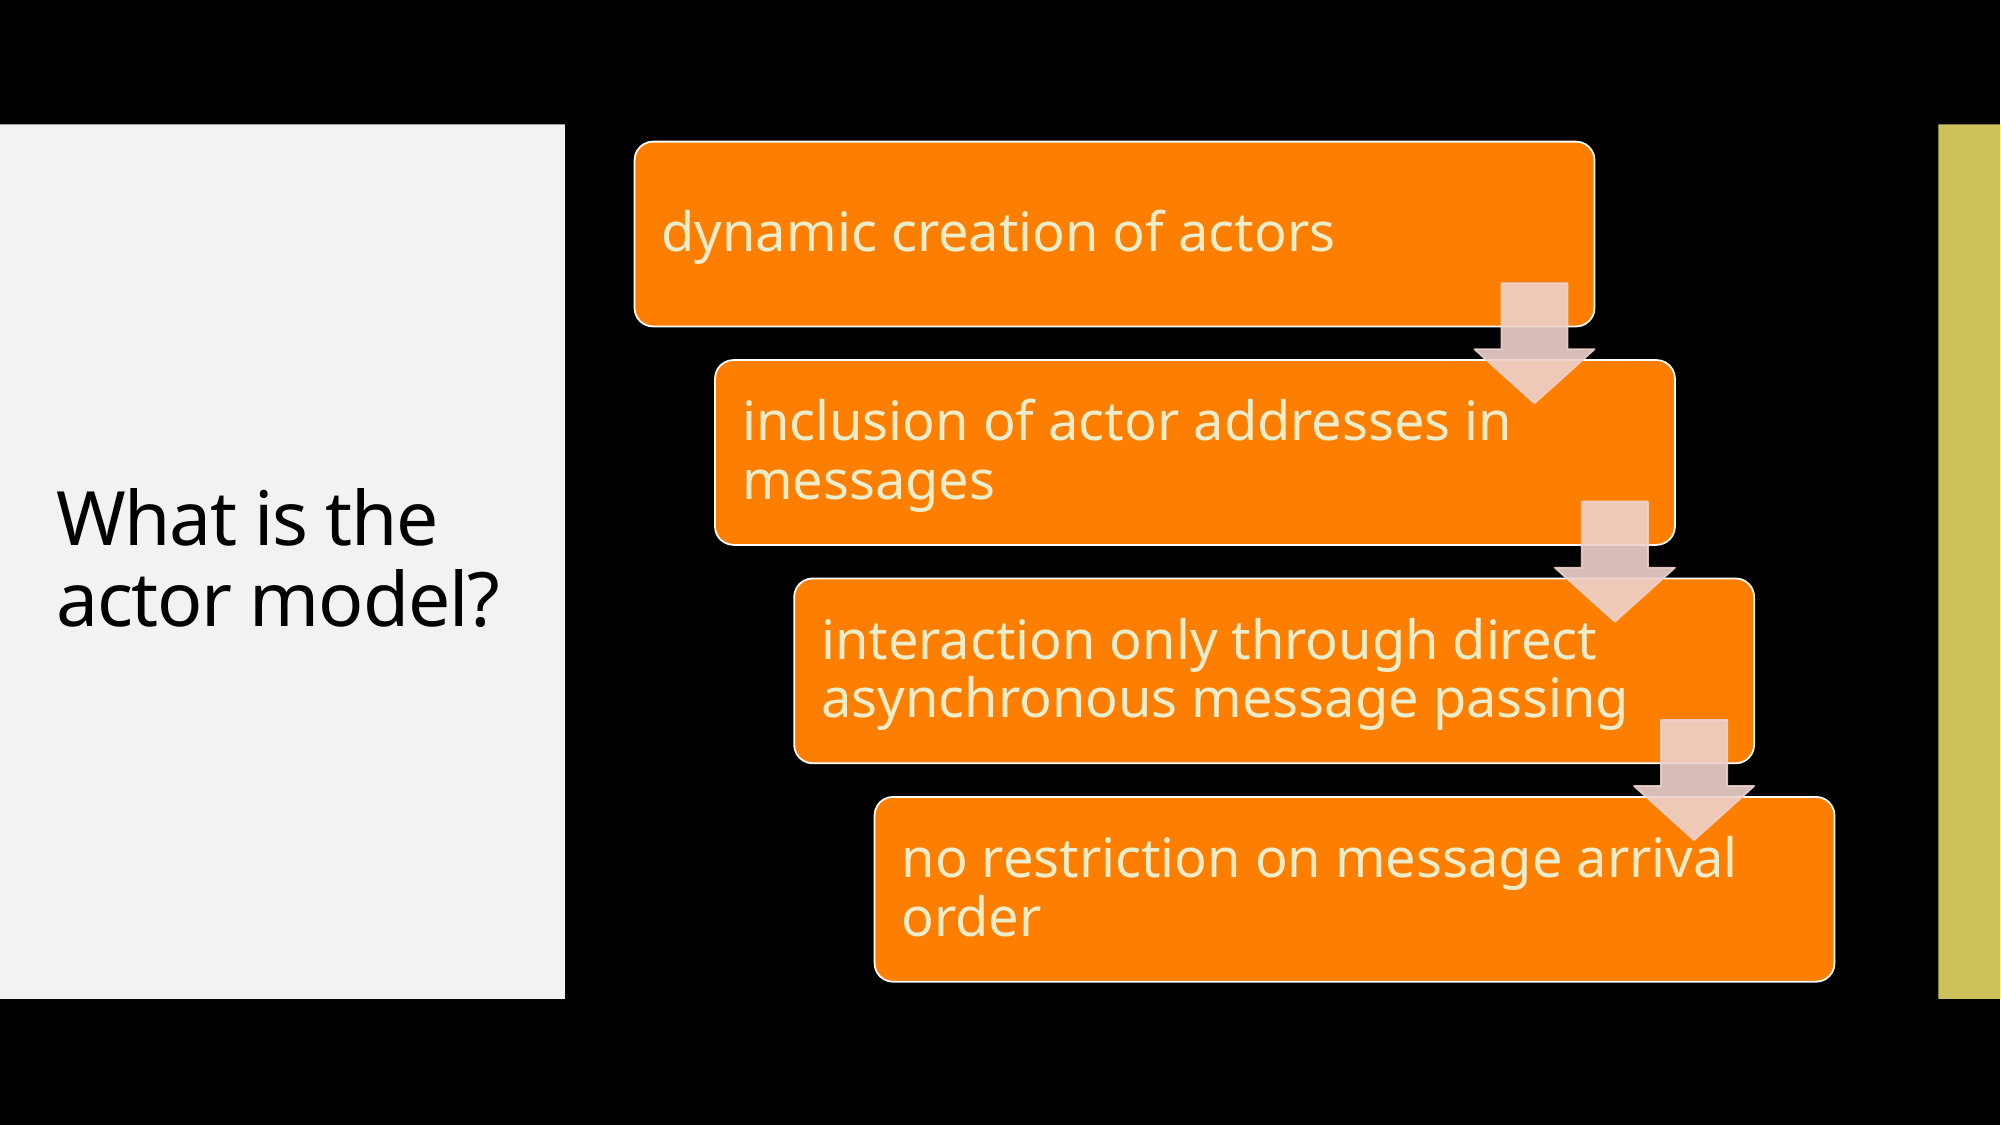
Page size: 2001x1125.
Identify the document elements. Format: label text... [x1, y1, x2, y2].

title What is the actor model? [41, 184, 525, 940]
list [634, 141, 1835, 982]
